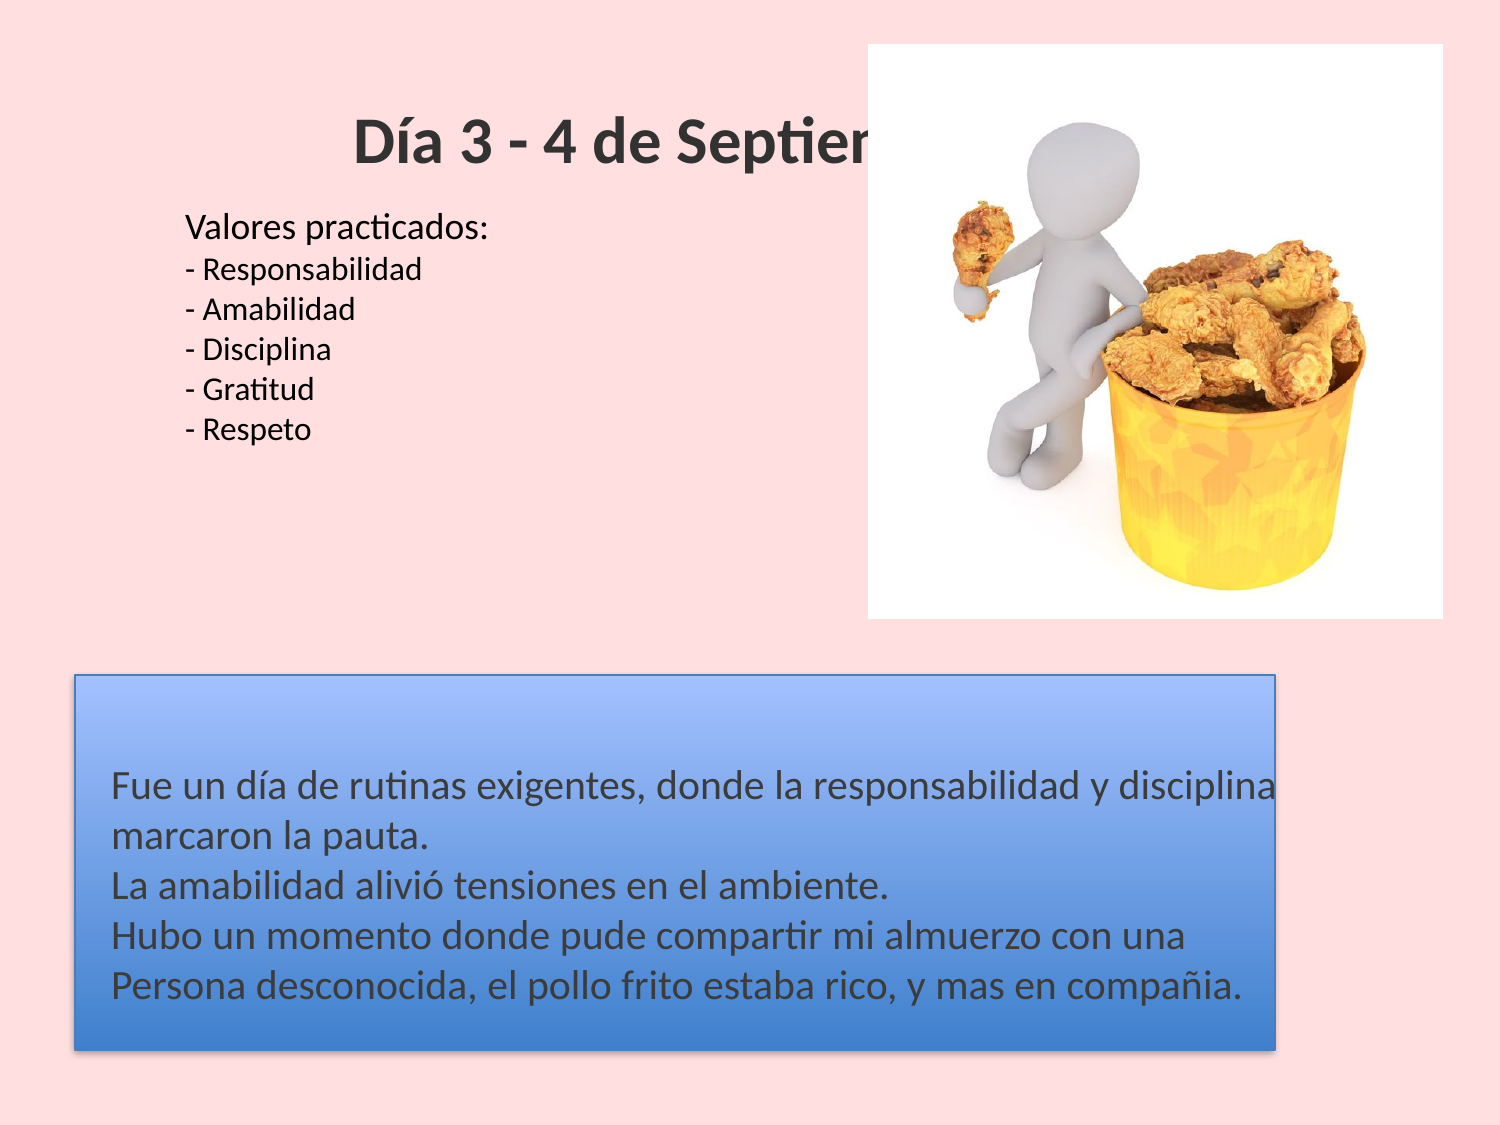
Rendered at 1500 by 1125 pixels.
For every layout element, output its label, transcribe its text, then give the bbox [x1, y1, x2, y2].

text_box Día 3 - 4 de Septiembre [338, 44, 867, 185]
text_box [74, 674, 1276, 1051]
picture [868, 44, 1443, 620]
text_box Fue un día de rutinas exigentes, donde la responsabilidad y disciplina marcaron la pauta. La amabilidad alivió tensiones en el ambiente. Hubo un momento donde pude compartir mi almuerzo con una Persona desconocida, el pollo frito estaba rico, y mas en compañia. [96, 705, 1293, 1015]
text_box Valores practicados: - Responsabilidad - Amabilidad - Disciplina - Gratitud - Respeto [170, 194, 505, 455]
